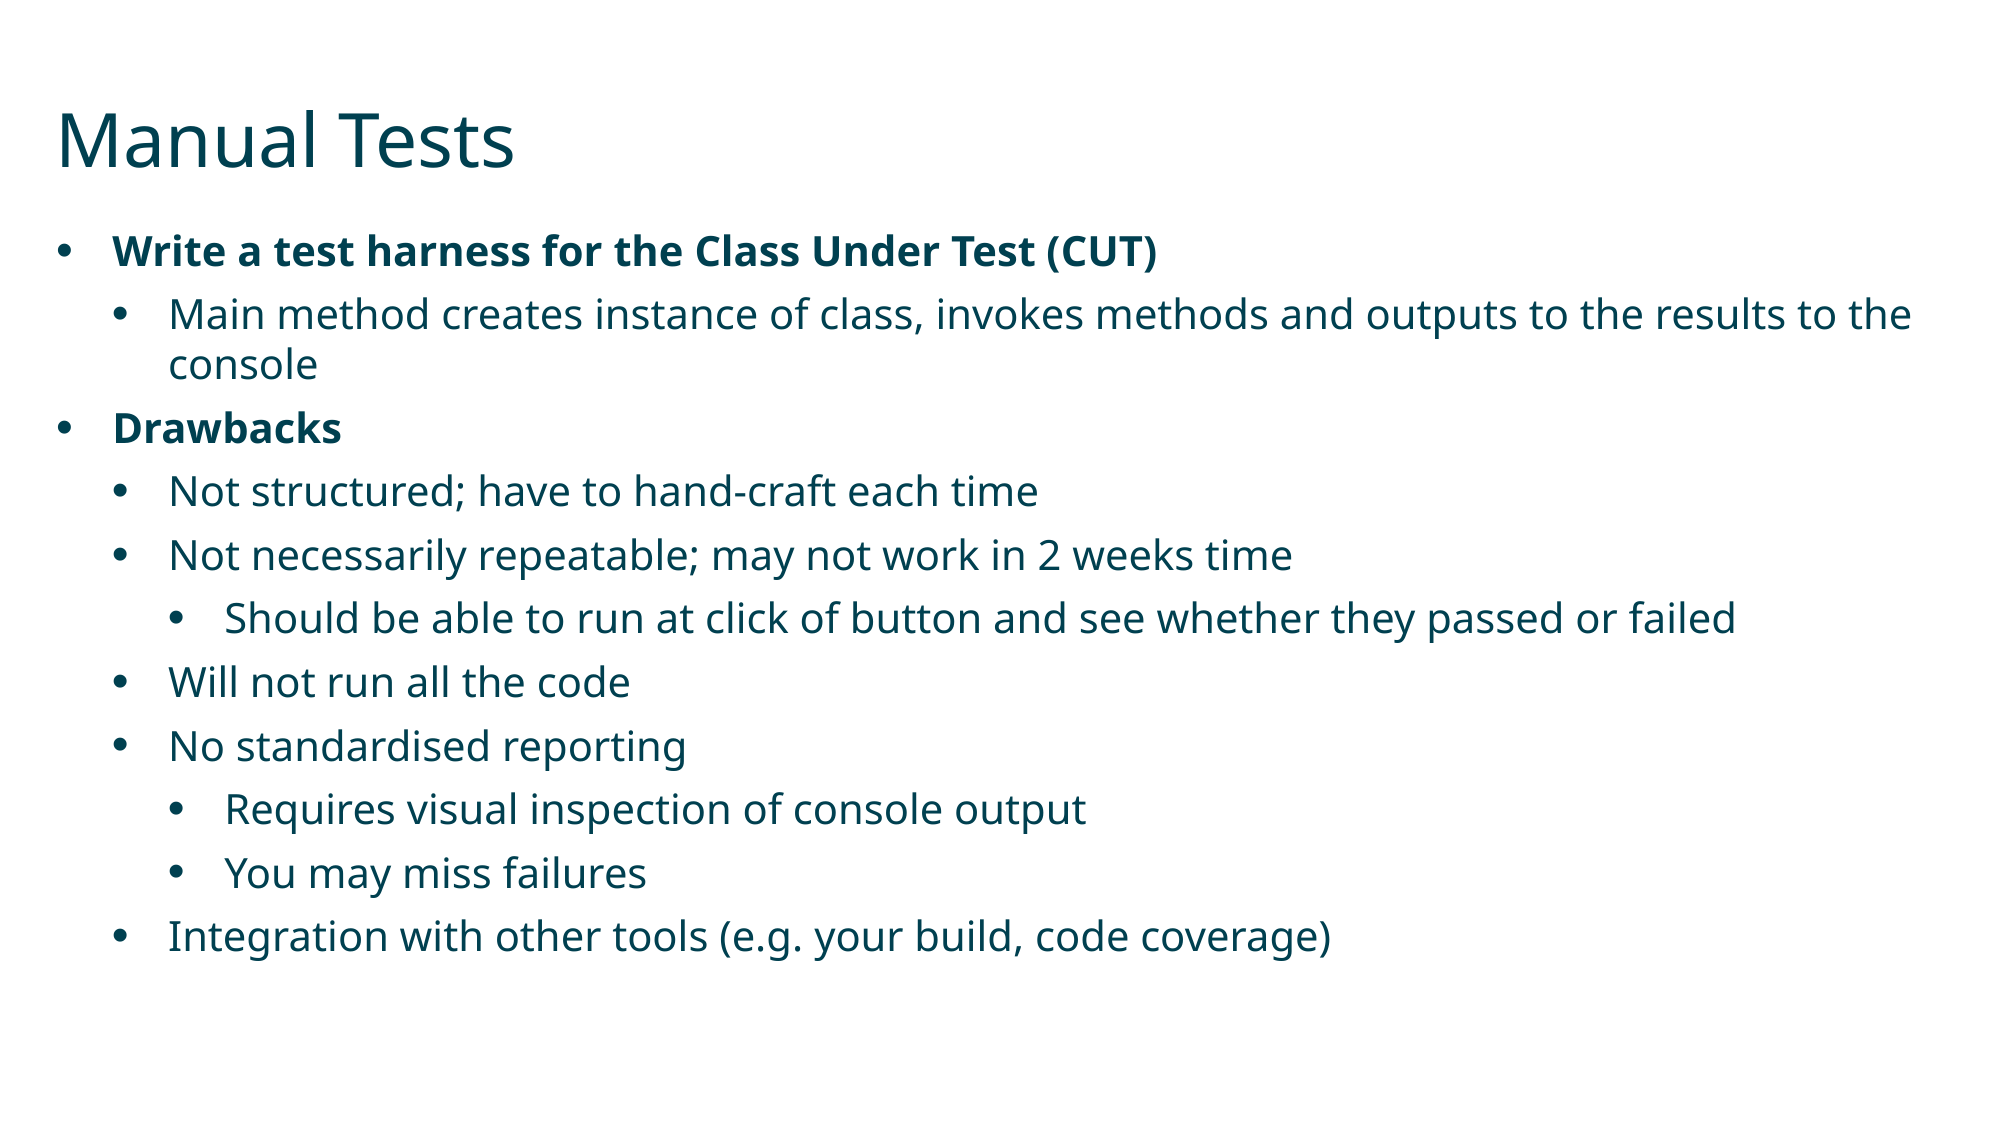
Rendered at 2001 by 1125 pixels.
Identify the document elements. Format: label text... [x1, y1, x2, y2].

title Manual Tests [55, 92, 1946, 224]
list Write a test harness for the Class Under Test (CUT) Main method creates instance of class, invokes methods and outputs to the results to the console Drawbacks Not structured; have to hand-craft each time Not necessarily repeatable; may not work in 2 weeks time Should be able to run at click of button and see whether they passed or failed Will not run all the code No standardised reporting Requires visual inspection of console output You may miss failures Integration with other tools (e.g. your build, code coverage) [55, 224, 1946, 1038]
